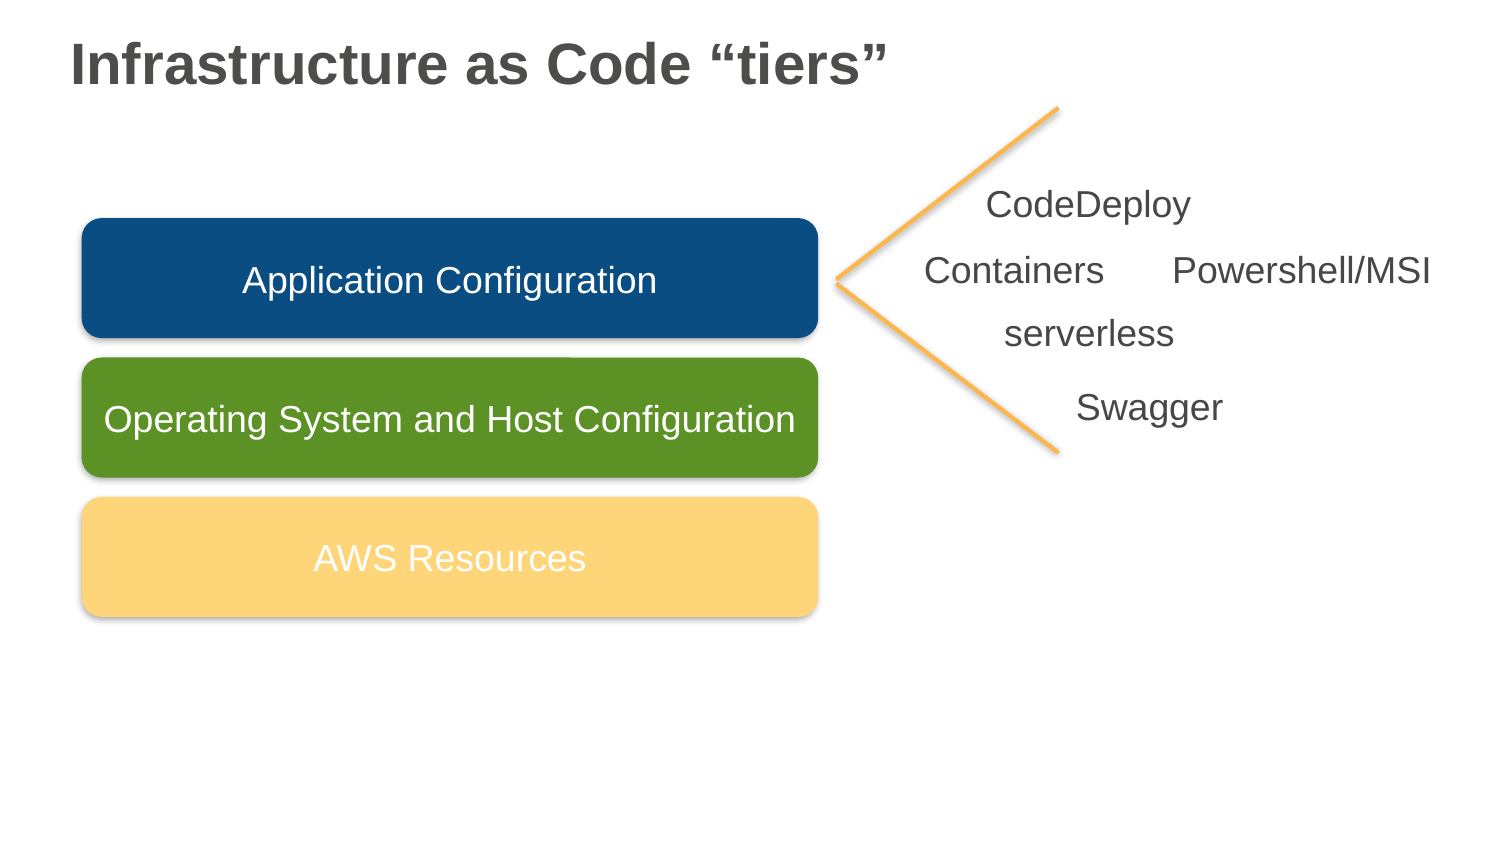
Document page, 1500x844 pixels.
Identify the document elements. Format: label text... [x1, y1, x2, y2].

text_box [835, 283, 1059, 454]
title Infrastructure as Code “tiers” [55, 18, 1402, 109]
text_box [81, 217, 819, 618]
text_box CodeDeploy [1063, 172, 1376, 233]
text_box Powershell/MSI [1149, 238, 1455, 299]
text_box serverless [1063, 301, 1253, 362]
text_box Containers [1062, 238, 1149, 299]
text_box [835, 107, 1059, 280]
text_box Swagger [1063, 375, 1303, 436]
